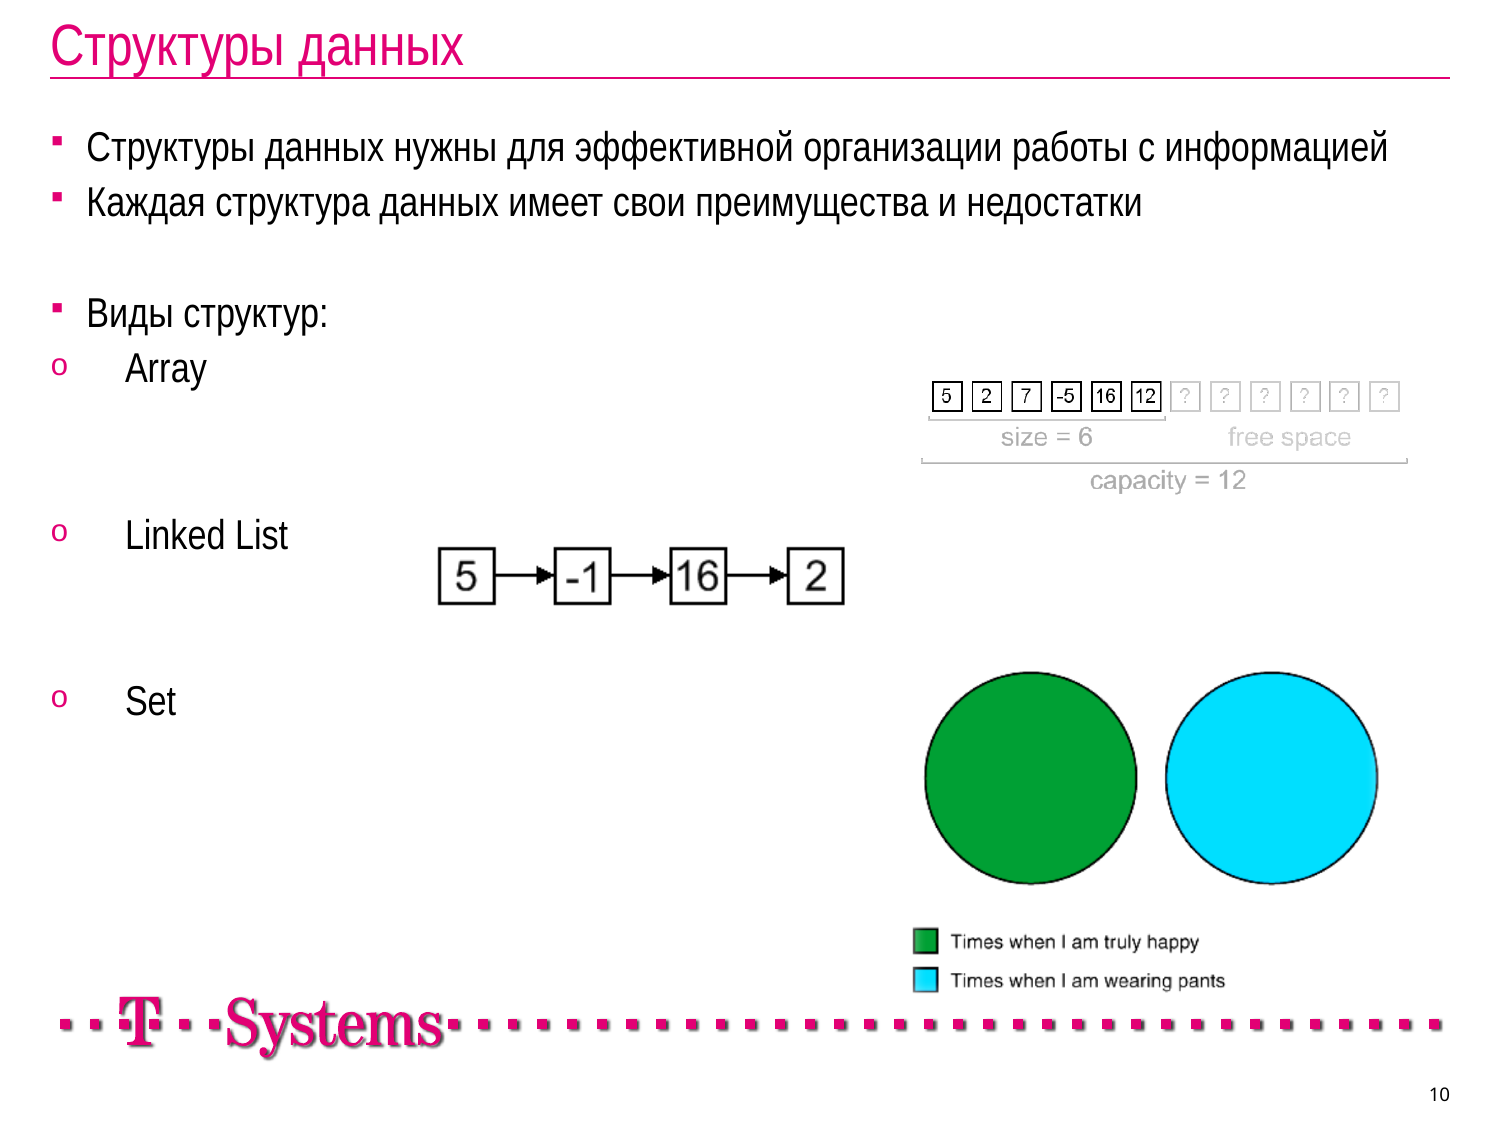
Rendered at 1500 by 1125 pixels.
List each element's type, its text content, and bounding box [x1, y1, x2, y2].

picture [891, 633, 1401, 1016]
picture [407, 526, 885, 621]
slide_number 10 [1361, 1082, 1451, 1107]
list Структуры данных нужны для эффективной организации работы с информацией Каждая структура данных имеет свои преимущества и недостатки Виды структур: Array Linked List Set [50, 125, 1450, 988]
picture [915, 373, 1412, 499]
title Структуры данных [50, 14, 1450, 91]
